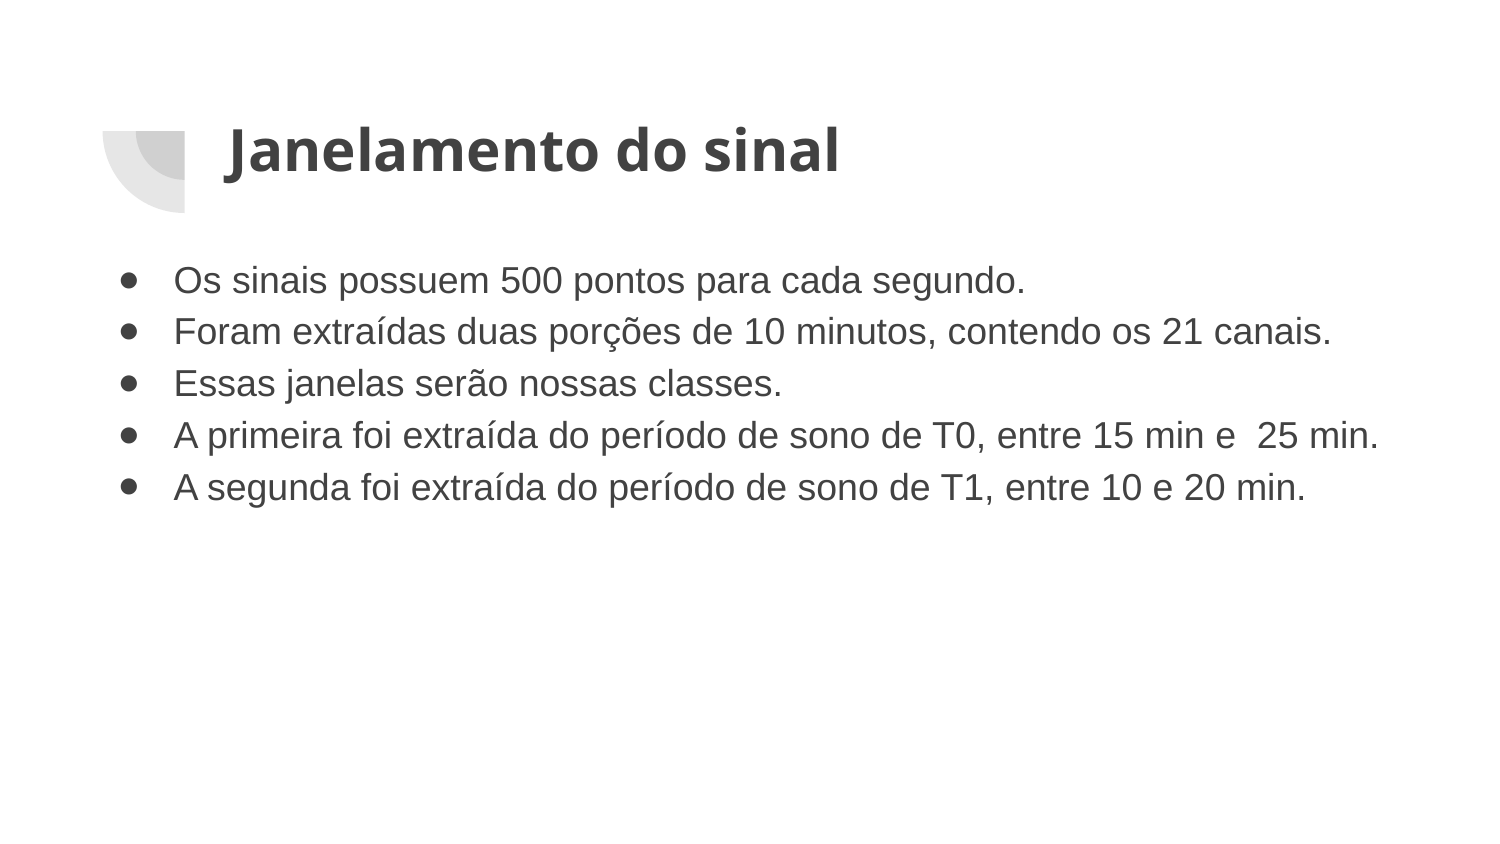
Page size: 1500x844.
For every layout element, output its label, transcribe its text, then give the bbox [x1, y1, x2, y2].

title Janelamento do sinal [213, 98, 1368, 233]
list Os sinais possuem 500 pontos para cada segundo. Foram extraídas duas porções de 10 minutos, contendo os 21 canais. Essas janelas serão nossas classes. A primeira foi extraída do período de sono de T0, entre 15 min e 25 min. A segunda foi extraída do período de sono de T1, entre 10 e 20 min. [83, 233, 1498, 825]
